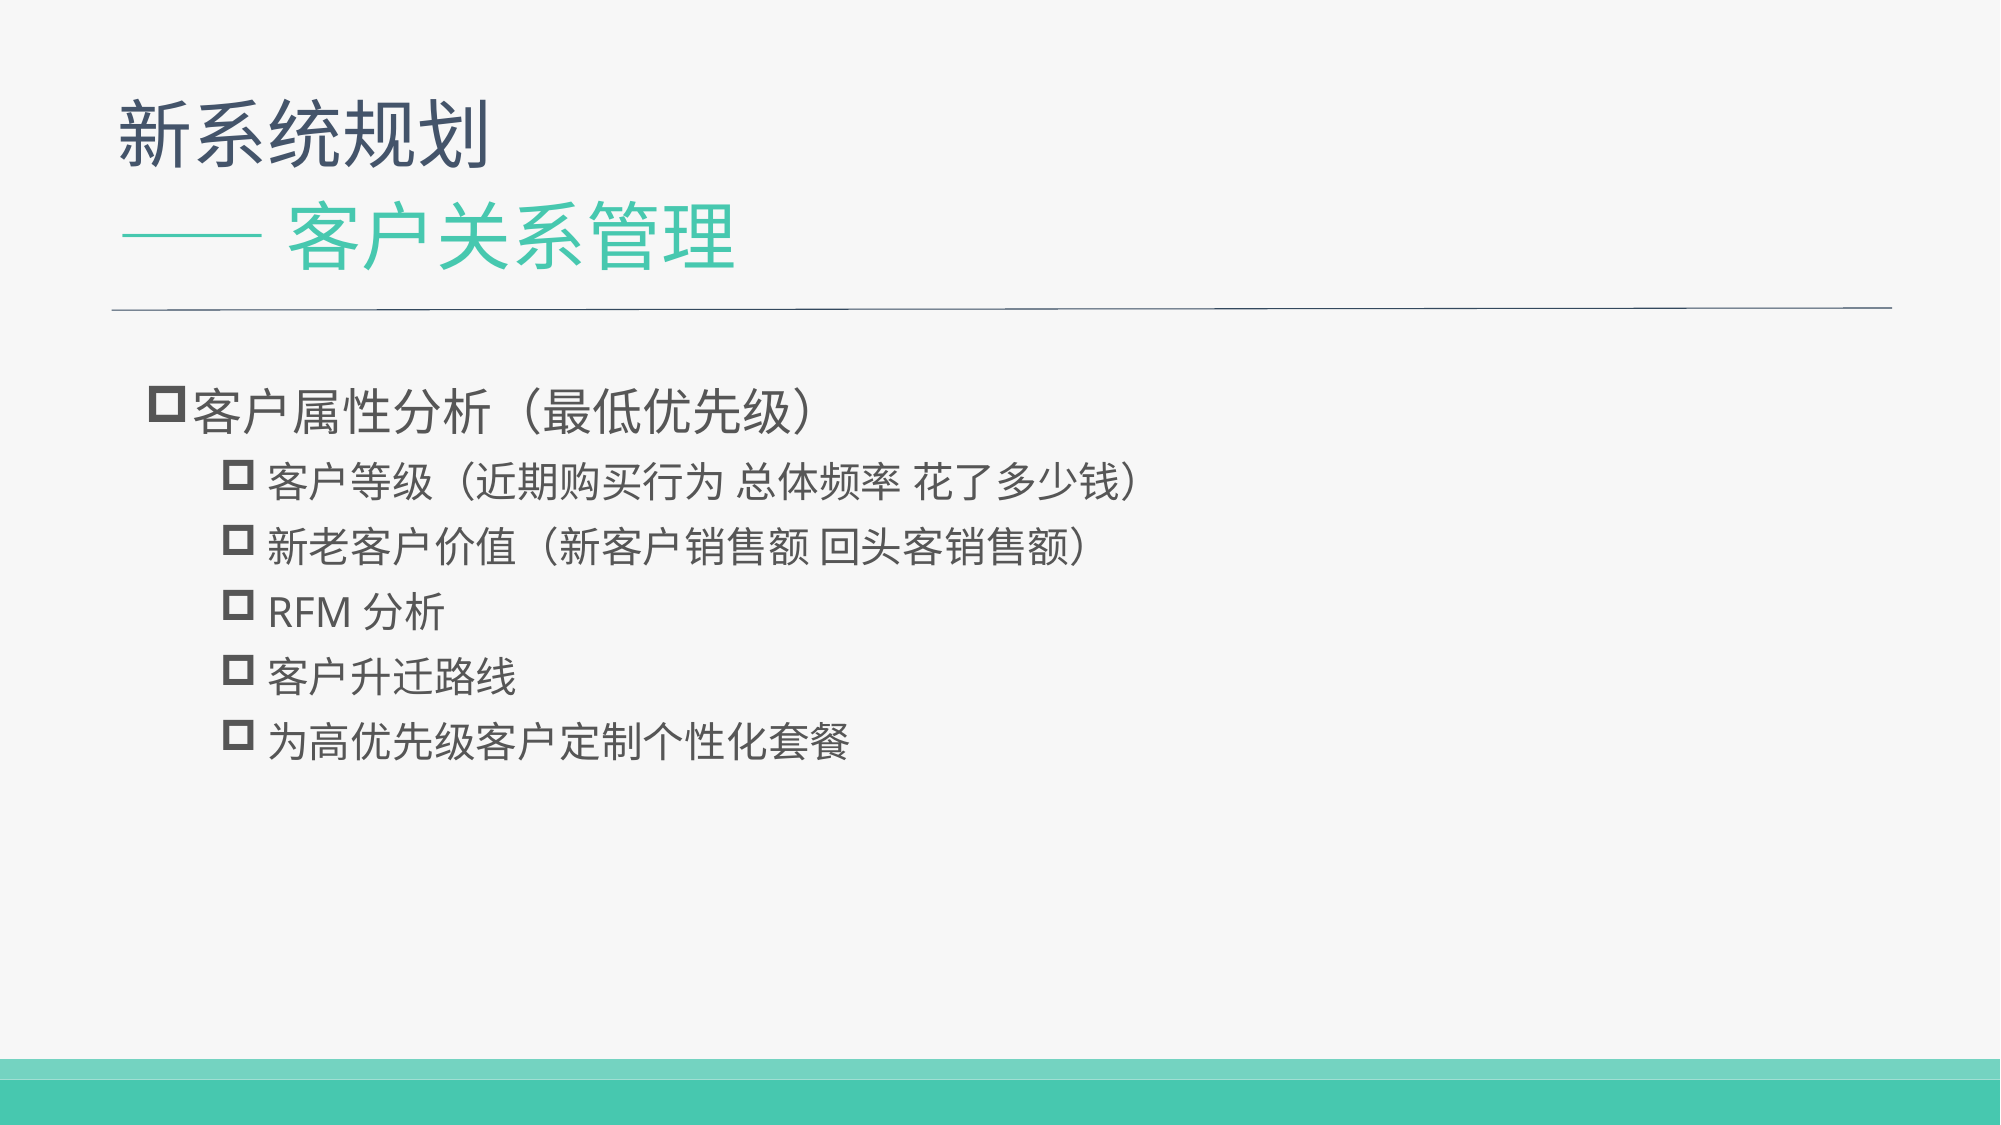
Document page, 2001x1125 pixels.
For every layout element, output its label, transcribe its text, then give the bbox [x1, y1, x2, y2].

text_box [0, 1058, 2000, 1081]
text_box [0, 1081, 2000, 1125]
list 新系统规划 ——客户关系管理 [117, 90, 1350, 290]
text_box 客户属性分析（最低优先级） 客户等级（近期购买行为 总体频率 花了多少钱） 新老客户价值（新客户销售额 回头客销售额） RFM分析 客户升迁路线 为高优先级客户定制个性化套餐 [112, 354, 1945, 938]
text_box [111, 307, 1893, 311]
